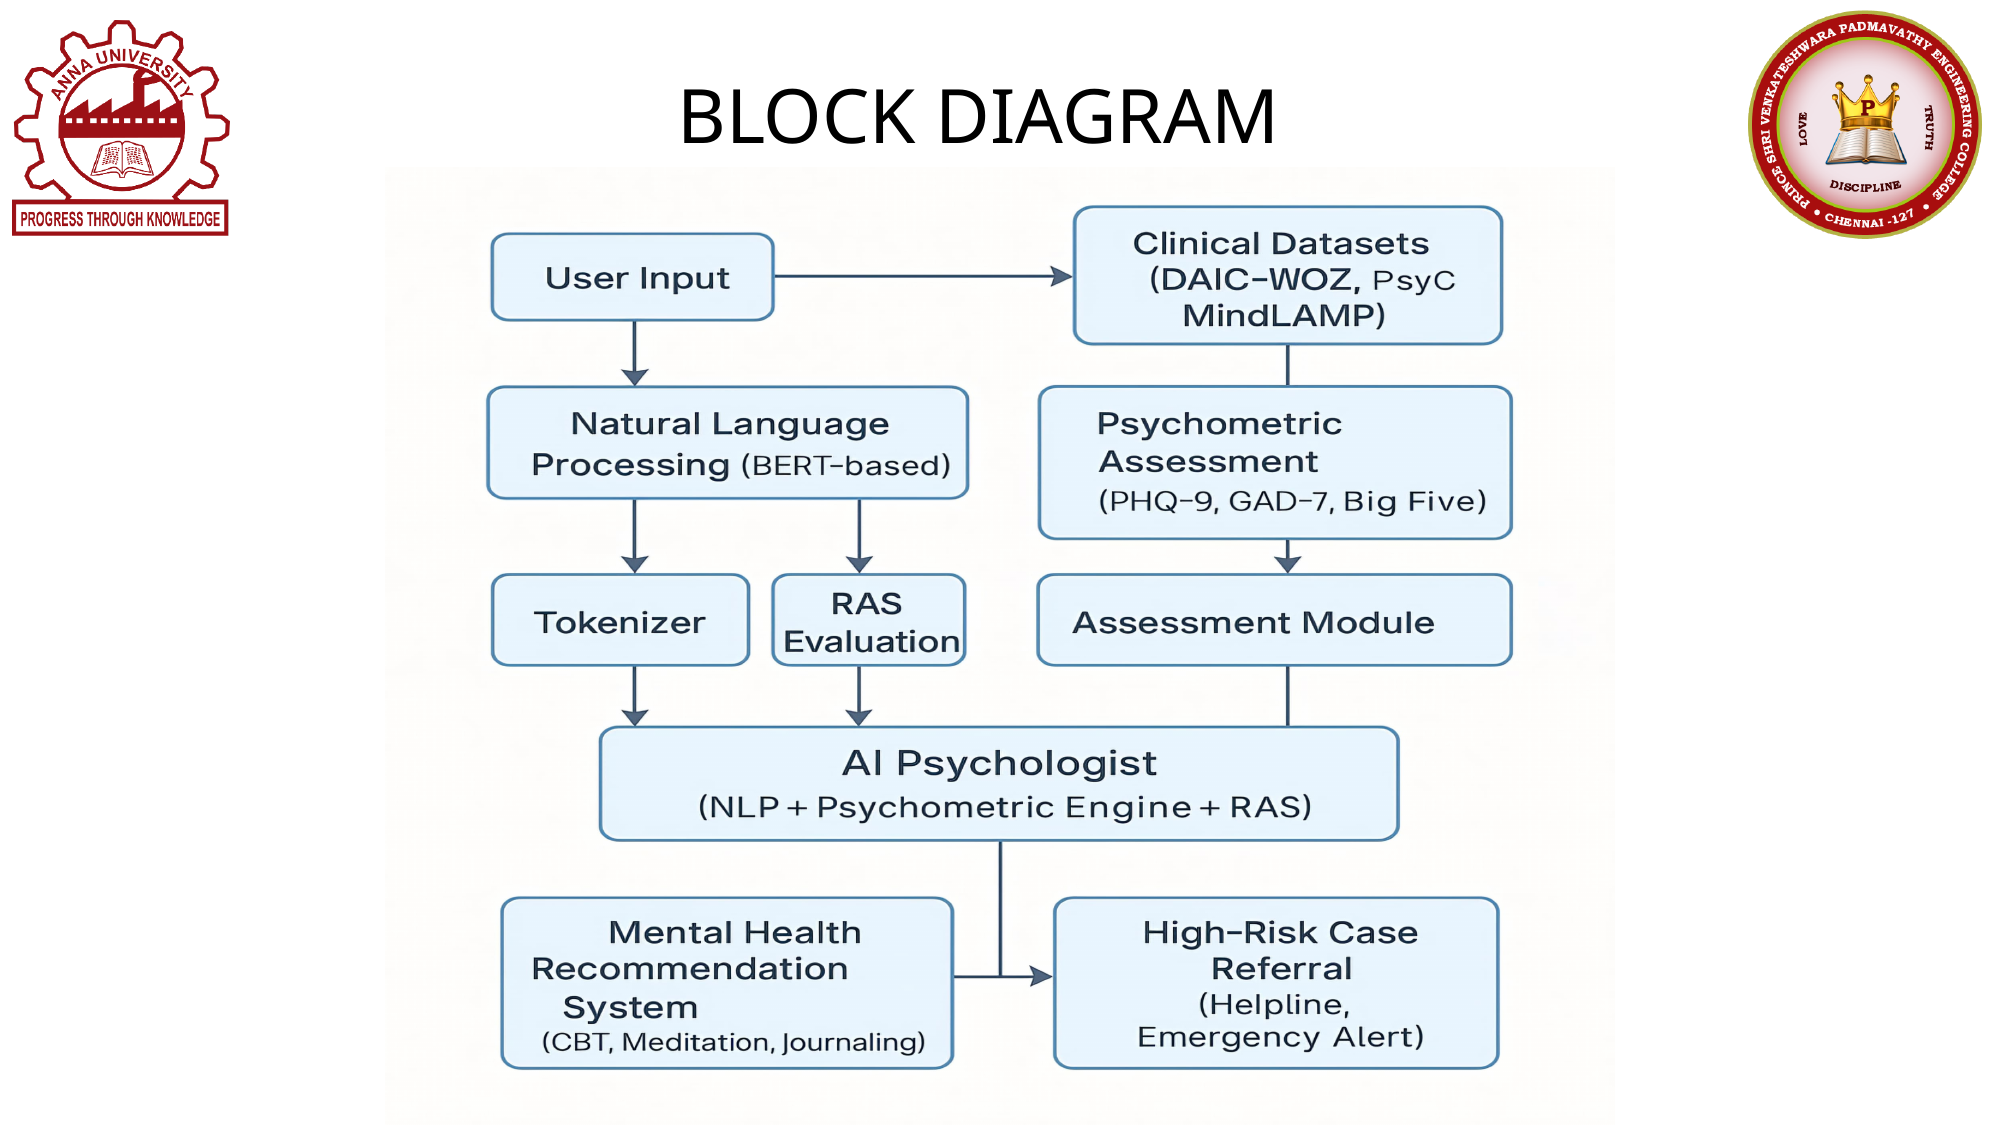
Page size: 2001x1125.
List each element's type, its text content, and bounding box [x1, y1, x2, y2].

picture [10, 18, 231, 237]
picture [1712, 0, 2000, 246]
picture [385, 167, 1615, 1125]
title BLOCK DIAGRAM [419, 42, 1538, 167]
